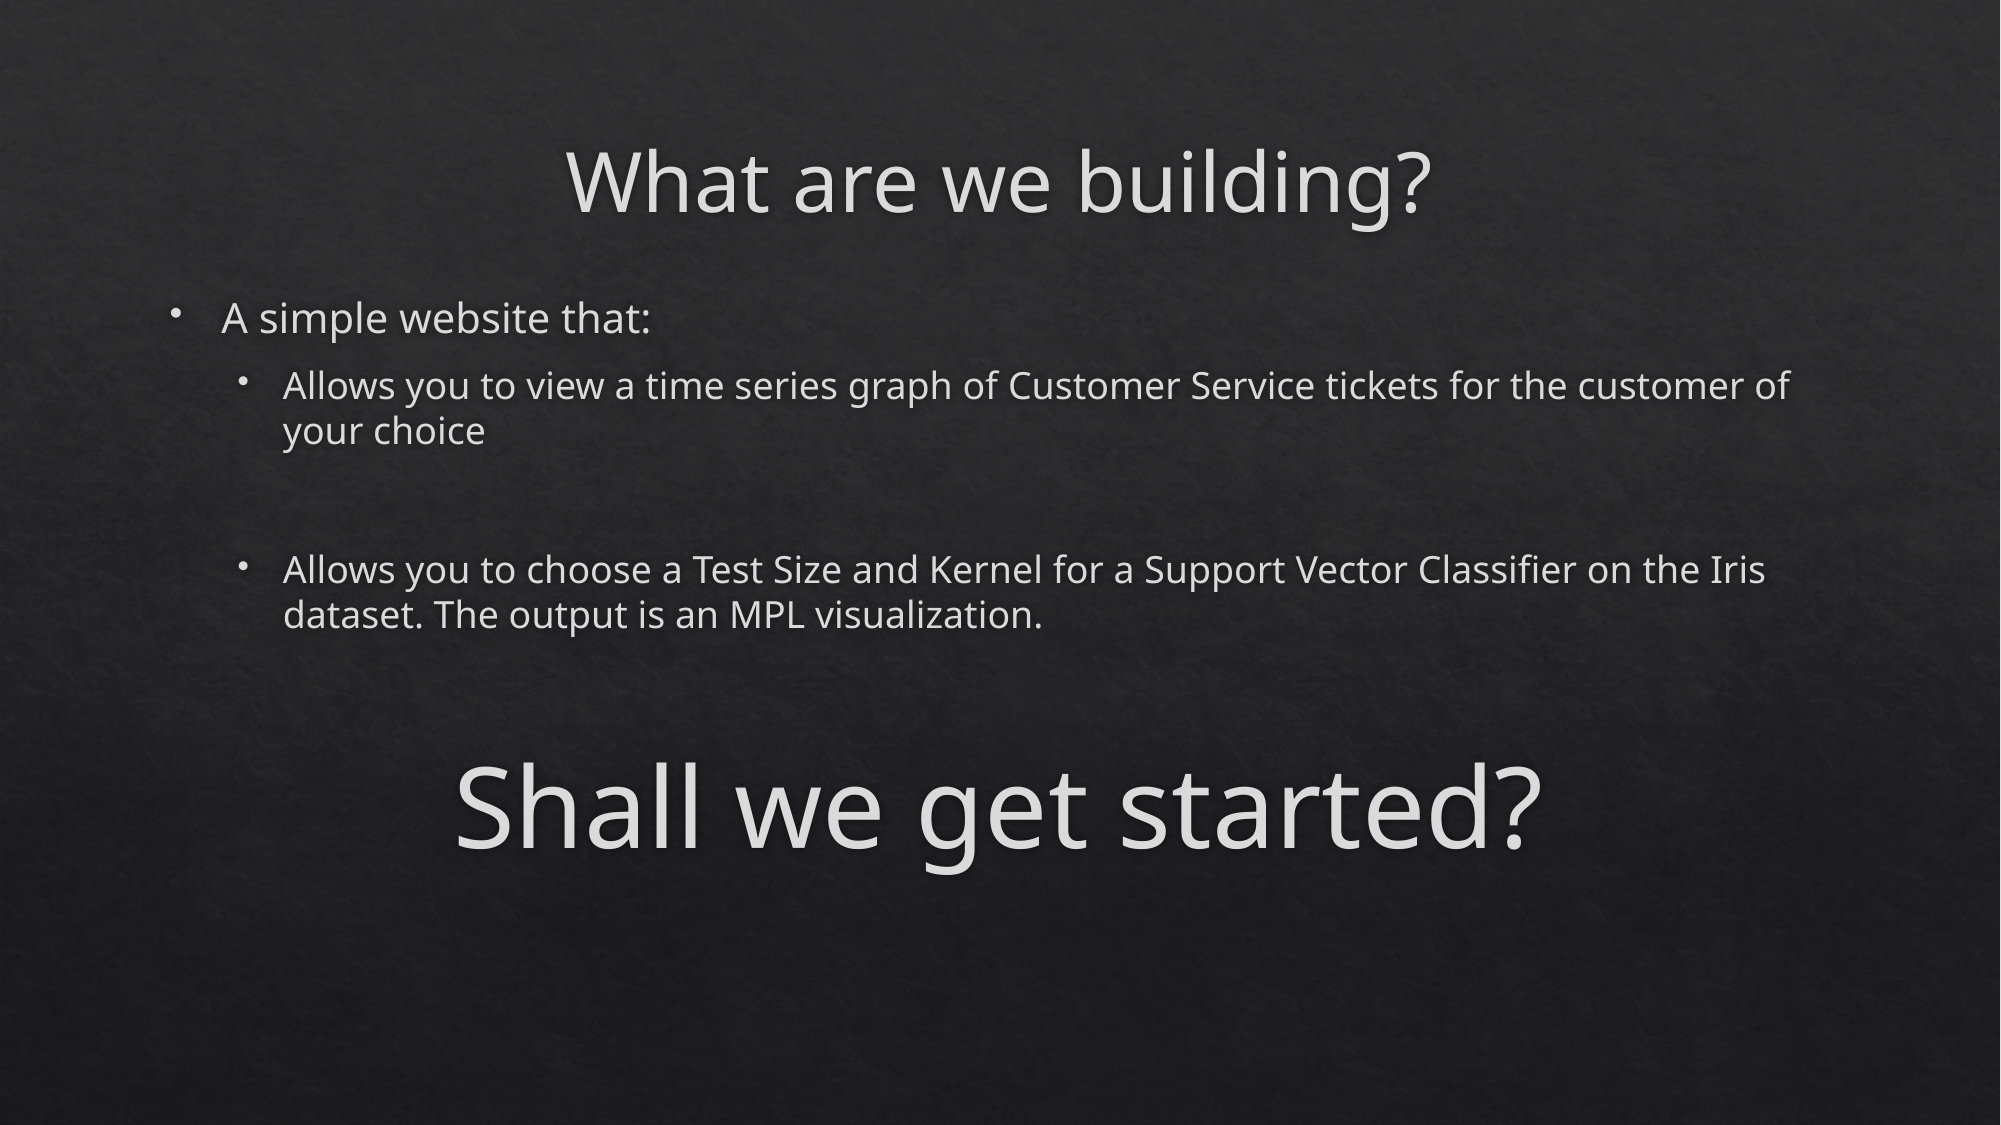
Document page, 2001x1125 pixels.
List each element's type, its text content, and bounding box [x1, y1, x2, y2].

list A simple website that: Allows you to view a time series graph of Customer Service tickets for the customer of your choice Allows you to choose a Test Size and Kernel for a Support Vector Classifier on the Iris dataset. The output is an MPL visualization. Shall we get started? [149, 284, 1849, 950]
title What are we building? [149, 99, 1849, 260]
